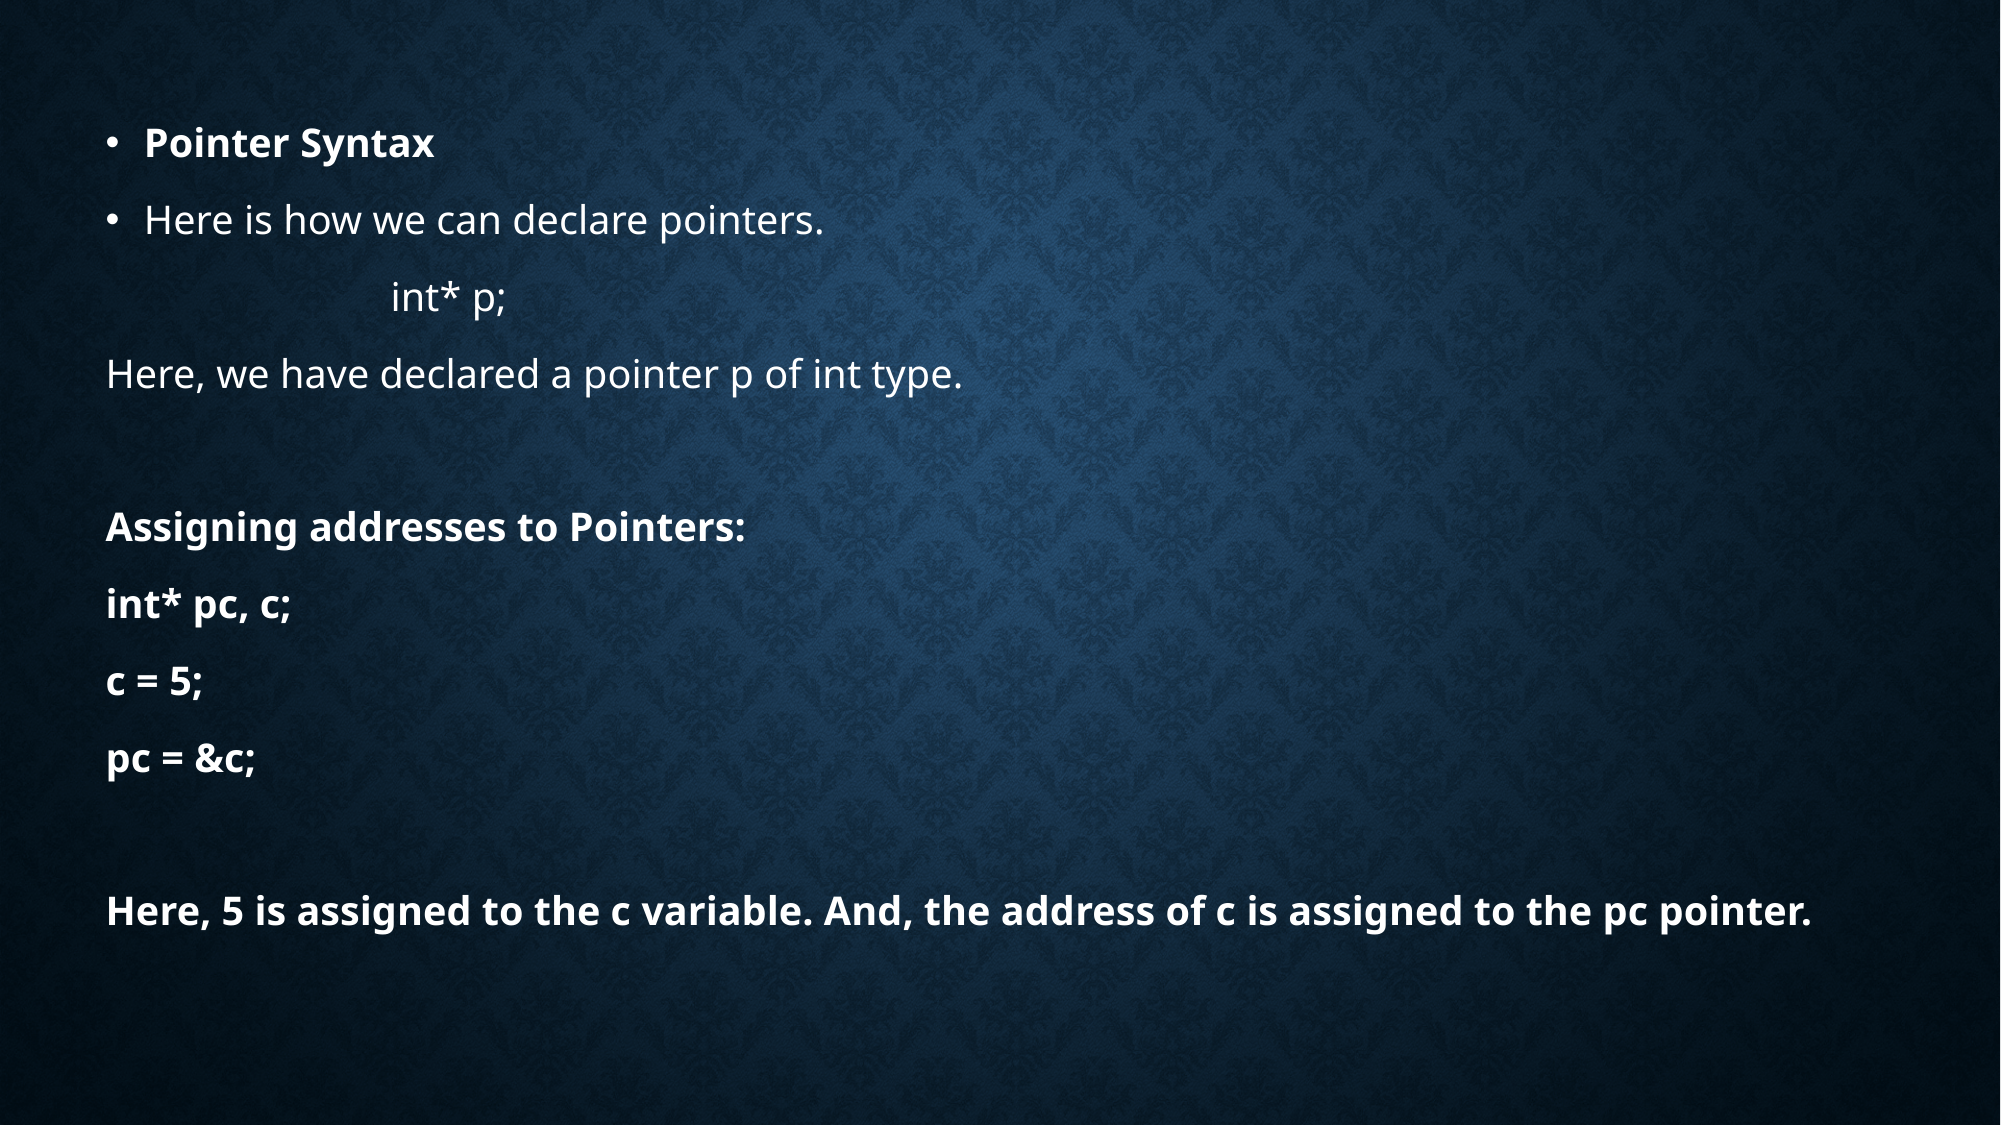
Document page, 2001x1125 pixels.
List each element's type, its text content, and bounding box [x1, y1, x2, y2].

list Pointer Syntax Here is how we can declare pointers. int* p; Here, we have declared a pointer p of int type. Assigning addresses to Pointers: int* pc, c; c = 5; pc = &c; Here, 5 is assigned to the c variable. And, the address of c is assigned to the pc pointer. [90, 100, 1849, 950]
